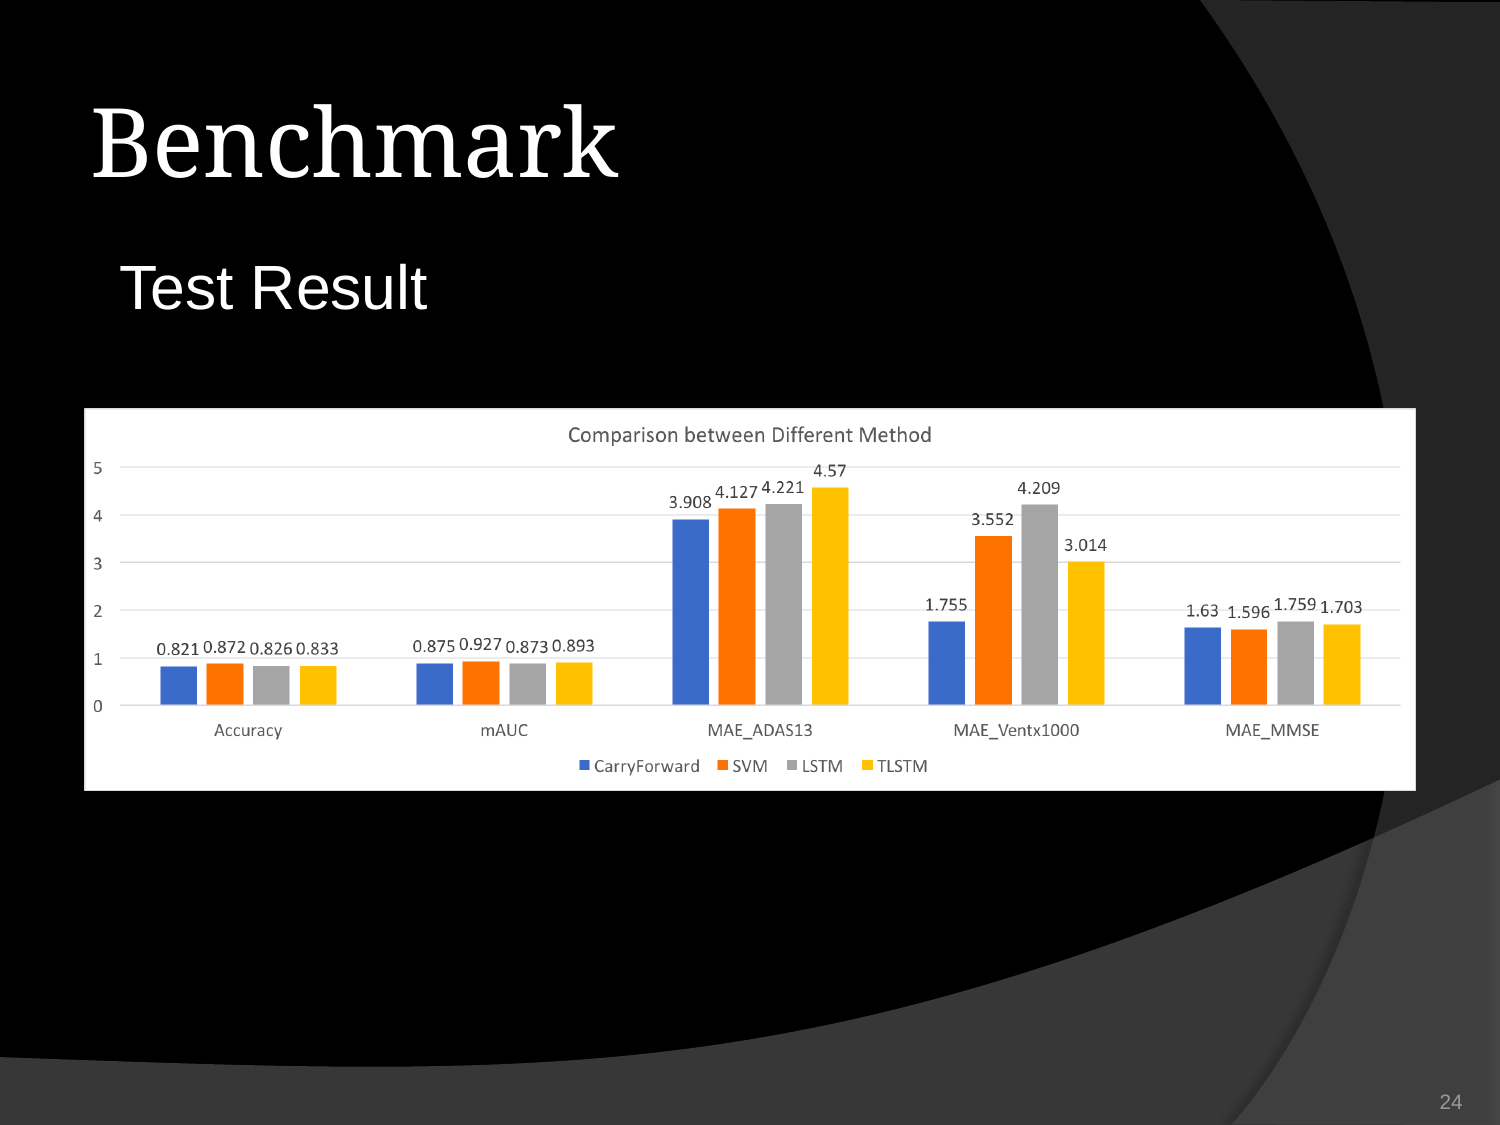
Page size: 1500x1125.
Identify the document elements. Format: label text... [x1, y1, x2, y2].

title Benchmark [75, 45, 1300, 232]
picture [83, 408, 1416, 791]
slide_number ‹#› [1337, 1053, 1463, 1114]
list Test Result [75, 232, 1300, 409]
